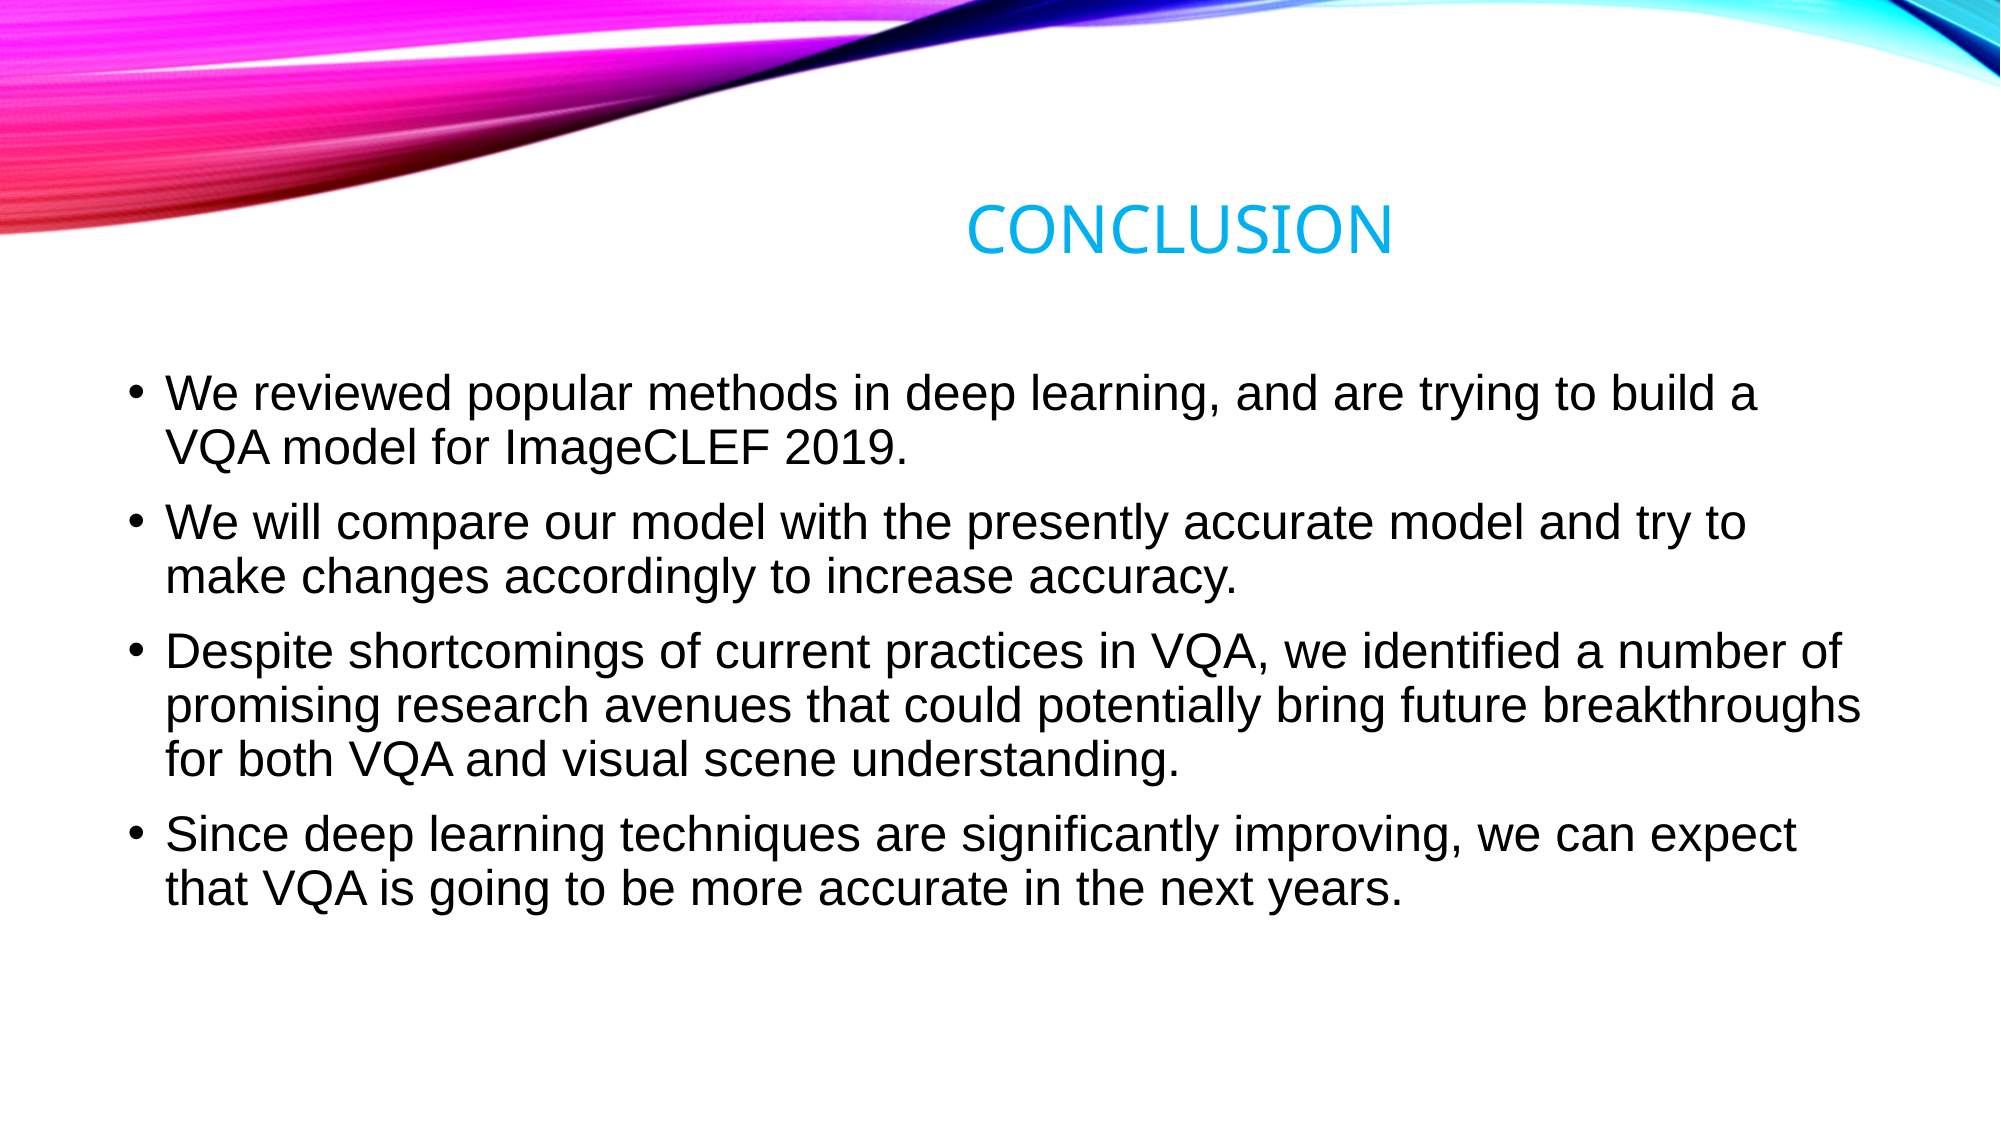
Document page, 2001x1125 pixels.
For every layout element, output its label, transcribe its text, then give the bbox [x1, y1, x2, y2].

picture [0, 0, 2000, 237]
picture [1910, 0, 2000, 45]
list We reviewed popular methods in deep learning, and are trying to build a VQA model for ImageCLEF 2019. We will compare our model with the presently accurate model and try to make changes accordingly to increase accuracy. Despite shortcomings of current practices in VQA, we identified a number of promising research avenues that could potentially bring future breakthroughs for both VQA and visual scene understanding. Since deep learning techniques are significantly improving, we can expect that VQA is going to be more accurate in the next years. [112, 360, 1888, 1021]
picture [1890, 0, 2000, 75]
title Conclusion [474, 125, 1888, 338]
